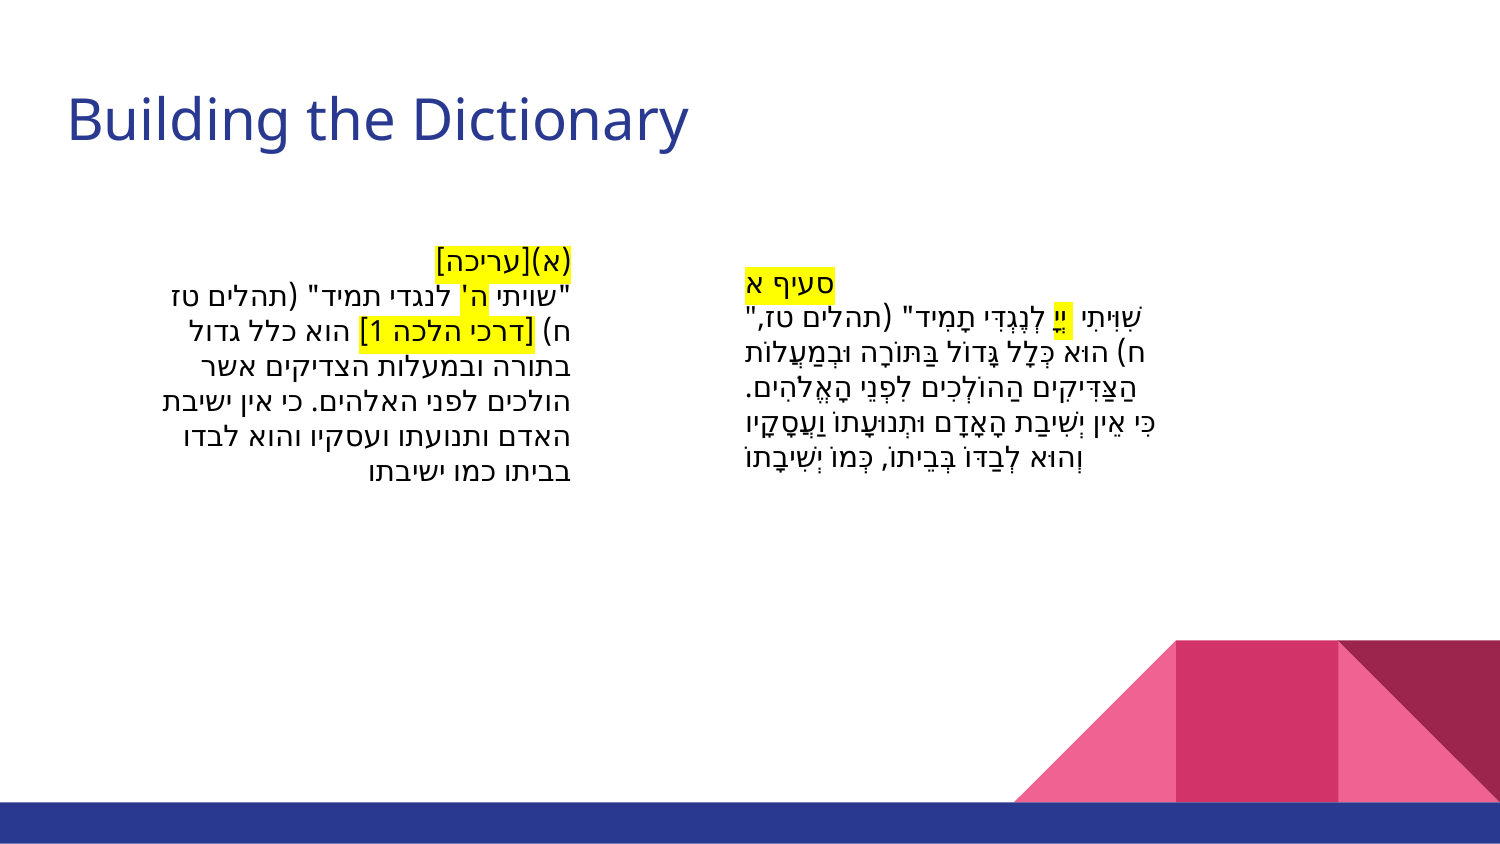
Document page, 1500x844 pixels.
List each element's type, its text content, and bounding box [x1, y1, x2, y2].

text_box (א)[עריכה] "שויתי ה' לנגדי תמיד" (תהלים טז ח) [דרכי הלכה 1] הוא כלל גדול בתורה ובמעלות הצדיקים אשר הולכים לפני האלהים. כי אין ישיבת האדם ותנועתו ועסקיו והוא לבדו בביתו כמו ישיבתו [122, 227, 587, 538]
text_box סעיף א "שִׁוִּיתִי יְיָ לְנֶגְדִּי תָמִיד" (תהלים טז, ח) הוּא כְּלָל גָּדוֹל בַּתּוֹרָה וּבְמַעֲלוֹת הַצַּדִּיקִים הַהוֹלְכִים לִפְנֵי הָאֱלֹהִים. כִּי אֵין יְשִׁיבַת הָאָדָם וּתְנוּעָתוֹ וַעֲסָקָיו וְהוּא לְבַדּוֹ בְּבֵיתוֹ, כְּמוֹ יְשִׁיבָתוֹ [730, 248, 1182, 524]
title Building the Dictionary [51, 67, 1449, 167]
